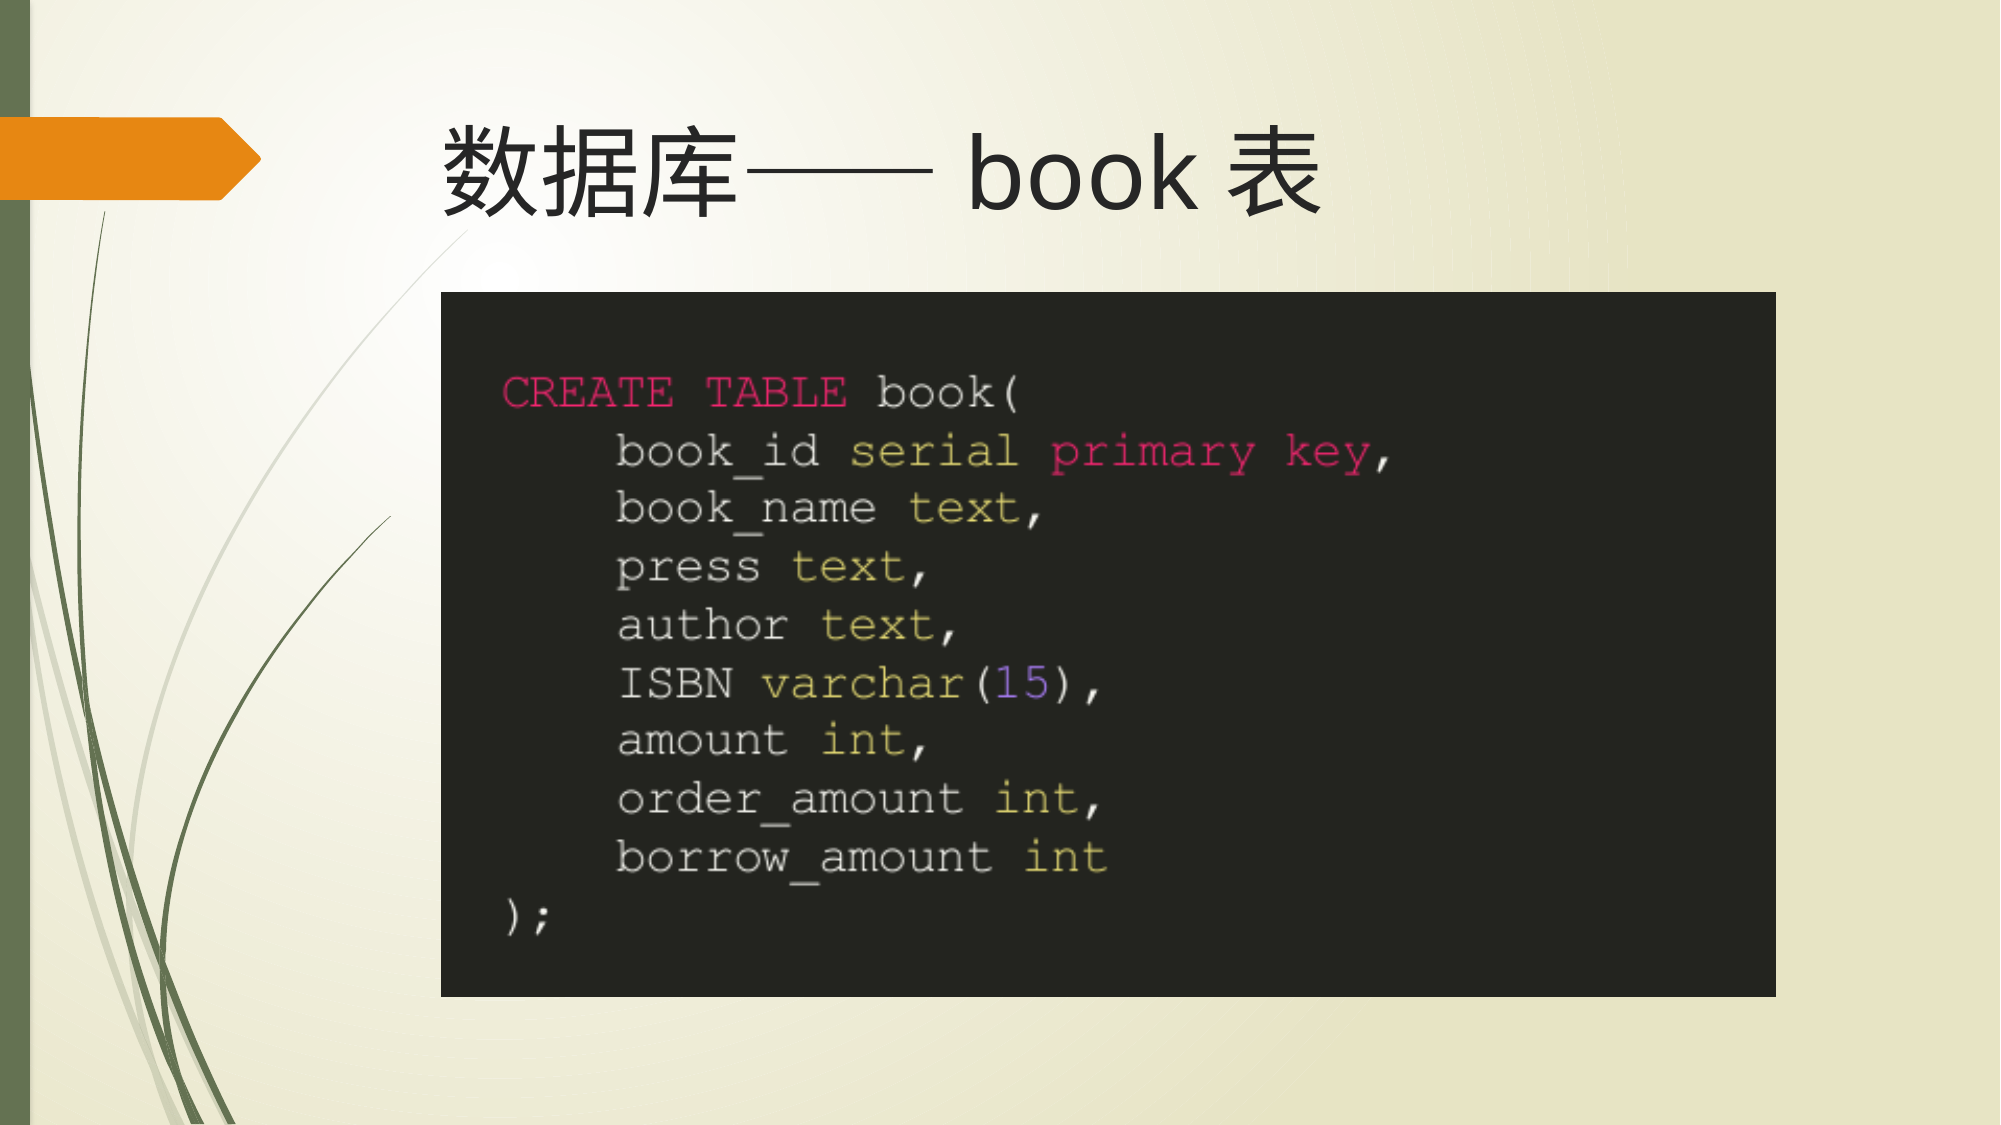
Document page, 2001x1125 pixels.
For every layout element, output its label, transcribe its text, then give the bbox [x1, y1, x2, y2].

title 数据库——book表 [425, 102, 1888, 313]
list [441, 292, 1777, 997]
